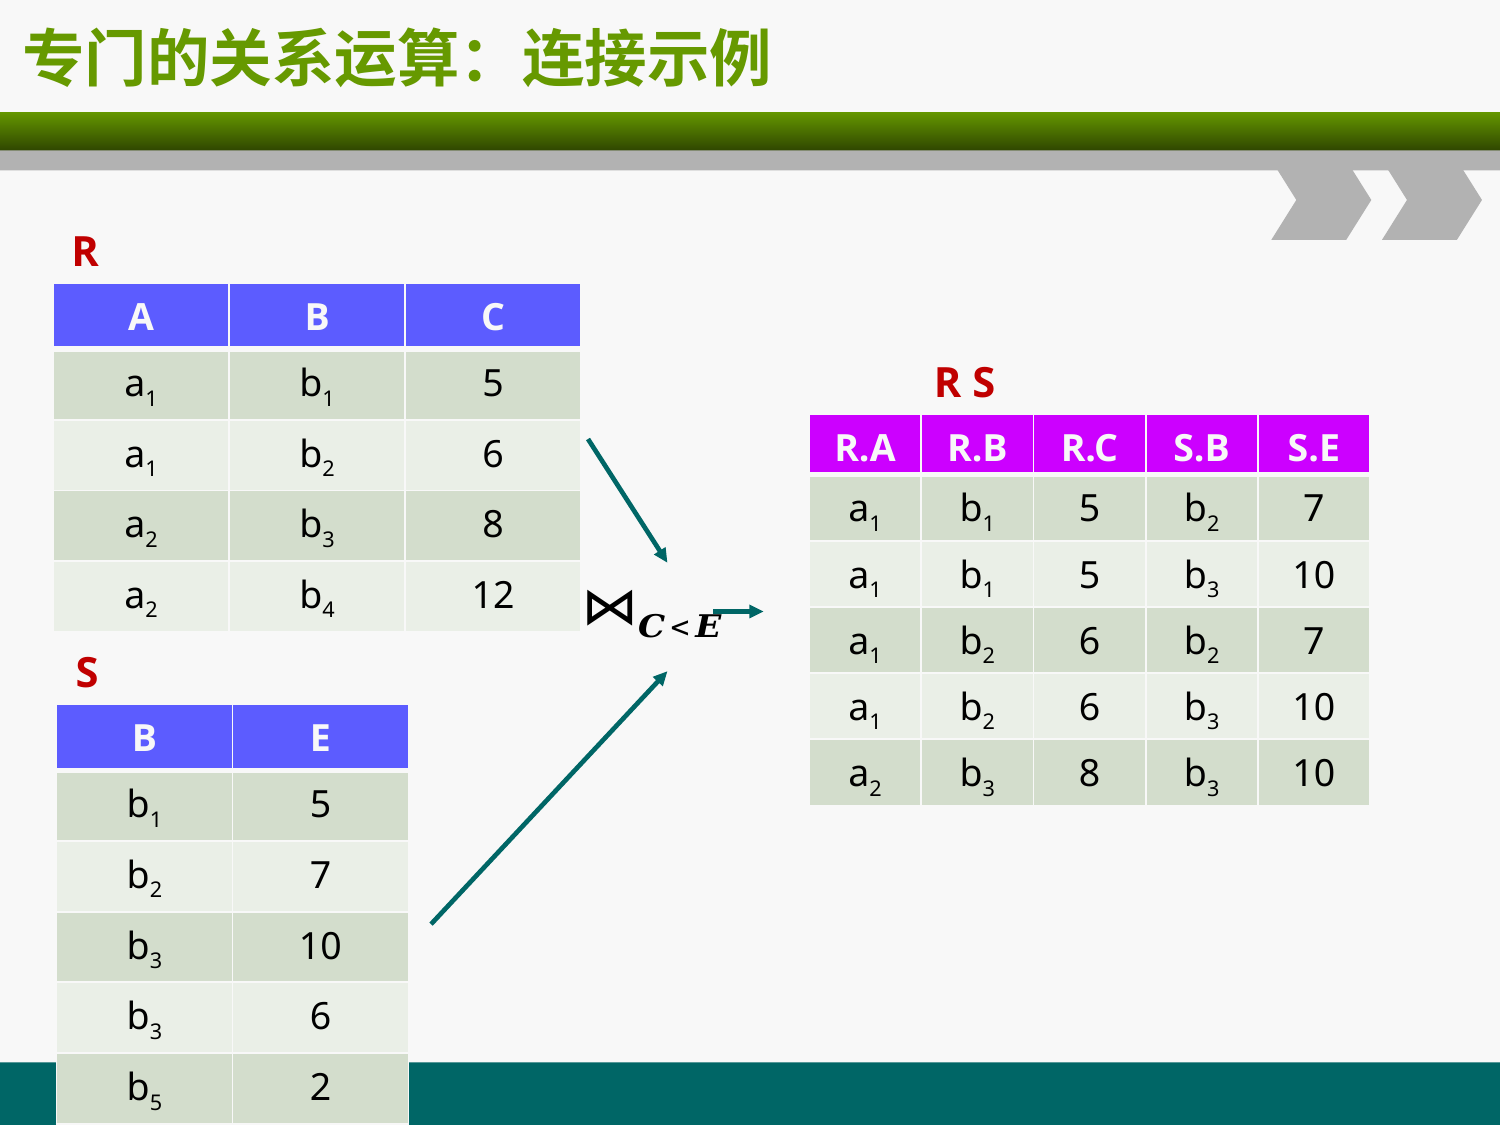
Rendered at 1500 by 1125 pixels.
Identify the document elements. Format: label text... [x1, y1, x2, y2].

table_cell b3 [1147, 674, 1257, 738]
table_cell a1 [810, 542, 920, 606]
table_cell 2 [233, 1054, 408, 1123]
table_cell 10 [1259, 674, 1369, 738]
table_cell 5 [233, 773, 408, 840]
table_cell 6 [233, 983, 408, 1052]
table_header B [230, 284, 404, 346]
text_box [587, 438, 668, 563]
table_cell 5 [1034, 542, 1145, 606]
table_cell 8 [406, 491, 580, 560]
table_cell b2 [1147, 477, 1257, 540]
table_cell a1 [810, 477, 920, 540]
table_cell b4 [230, 562, 404, 631]
table_cell a2 [810, 740, 920, 805]
title 专门的关系运算：连接示例 [7, 0, 1459, 113]
table_cell 7 [1259, 608, 1369, 672]
table_header R.A [810, 415, 920, 472]
table_header S.B [1147, 415, 1257, 472]
table_cell b2 [922, 608, 1033, 672]
table_header R.C [1034, 415, 1145, 472]
table_cell 6 [1034, 608, 1145, 672]
table_header R.B [922, 415, 1033, 472]
table_cell b1 [57, 773, 232, 840]
table_cell 5 [406, 352, 580, 419]
table_cell b2 [922, 674, 1033, 738]
table_cell 5 [1034, 477, 1145, 540]
table_header E [233, 705, 408, 768]
table_cell 6 [406, 421, 580, 490]
table_cell 10 [1259, 542, 1369, 606]
table_cell b3 [230, 491, 404, 560]
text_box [430, 671, 668, 925]
table_cell b2 [1147, 608, 1257, 672]
table_cell b5 [57, 1054, 232, 1123]
table_cell 10 [1259, 740, 1369, 805]
table_cell a1 [54, 352, 228, 419]
table_cell b1 [922, 542, 1033, 606]
table_cell b2 [57, 842, 232, 911]
table_cell 6 [1034, 674, 1145, 738]
table_cell b3 [922, 740, 1033, 805]
table_cell b3 [57, 913, 232, 981]
table_cell 7 [1259, 477, 1369, 540]
table_cell 12 [406, 562, 580, 631]
text_box R [56, 217, 114, 283]
table_cell b2 [230, 421, 404, 490]
table_header C [406, 284, 580, 346]
table_header A [54, 284, 228, 346]
table_header B [57, 705, 232, 768]
table_cell 7 [233, 842, 408, 911]
table_cell a2 [54, 562, 228, 631]
table_cell b1 [230, 352, 404, 419]
table_cell a1 [54, 421, 228, 490]
table_cell b3 [1147, 542, 1257, 606]
text_box S [60, 638, 114, 704]
table_cell 8 [1034, 740, 1145, 805]
table_header S.E [1259, 415, 1369, 472]
table_cell b1 [922, 477, 1033, 540]
table_cell 10 [233, 913, 408, 981]
table_cell b3 [57, 983, 232, 1052]
table_cell a1 [810, 674, 920, 738]
table_cell b3 [1147, 740, 1257, 805]
table_cell a2 [54, 491, 228, 560]
table_cell a1 [810, 608, 920, 672]
